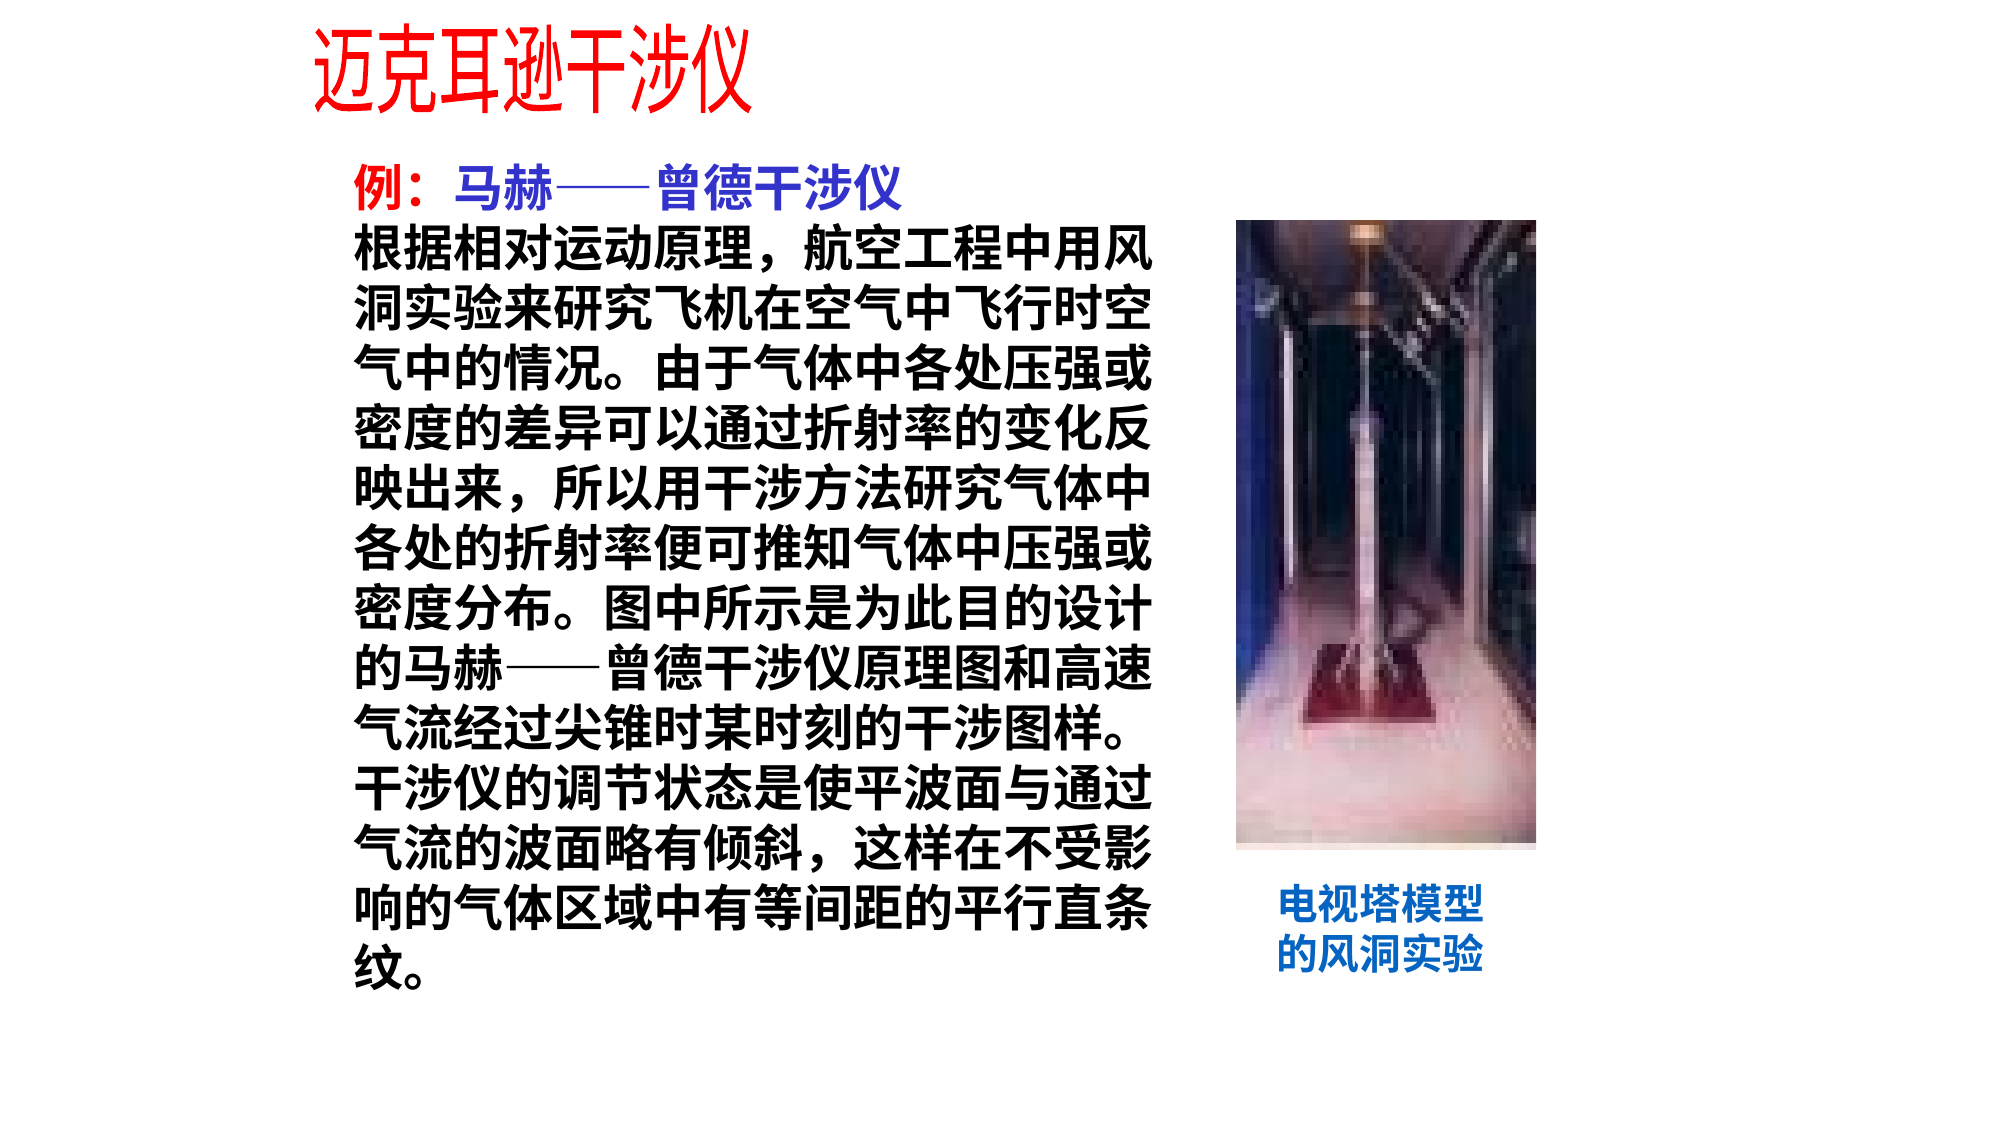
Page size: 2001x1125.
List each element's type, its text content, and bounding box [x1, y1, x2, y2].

text_box 例：马赫——曾德干涉仪 根据相对运动原理，航空工程中用风洞实验来研究飞机在空气中飞行时空气中的情况。由于气体中各处压强或密度的差异可以通过折射率的变化反映出来，所以用干涉方法研究气体中各处的折射率便可推知气体中压强或密度分布。图中所示是为此目的设计的马赫——曾德干涉仪原理图和高速气流经过尖锥时某时刻的干涉图样。干涉仪的调节状态是使平波面与通过气流的波面略有倾斜，这样在不受影响的气体区域中有等间距的平行直条纹。 [338, 148, 1176, 1004]
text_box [1236, 219, 1537, 986]
